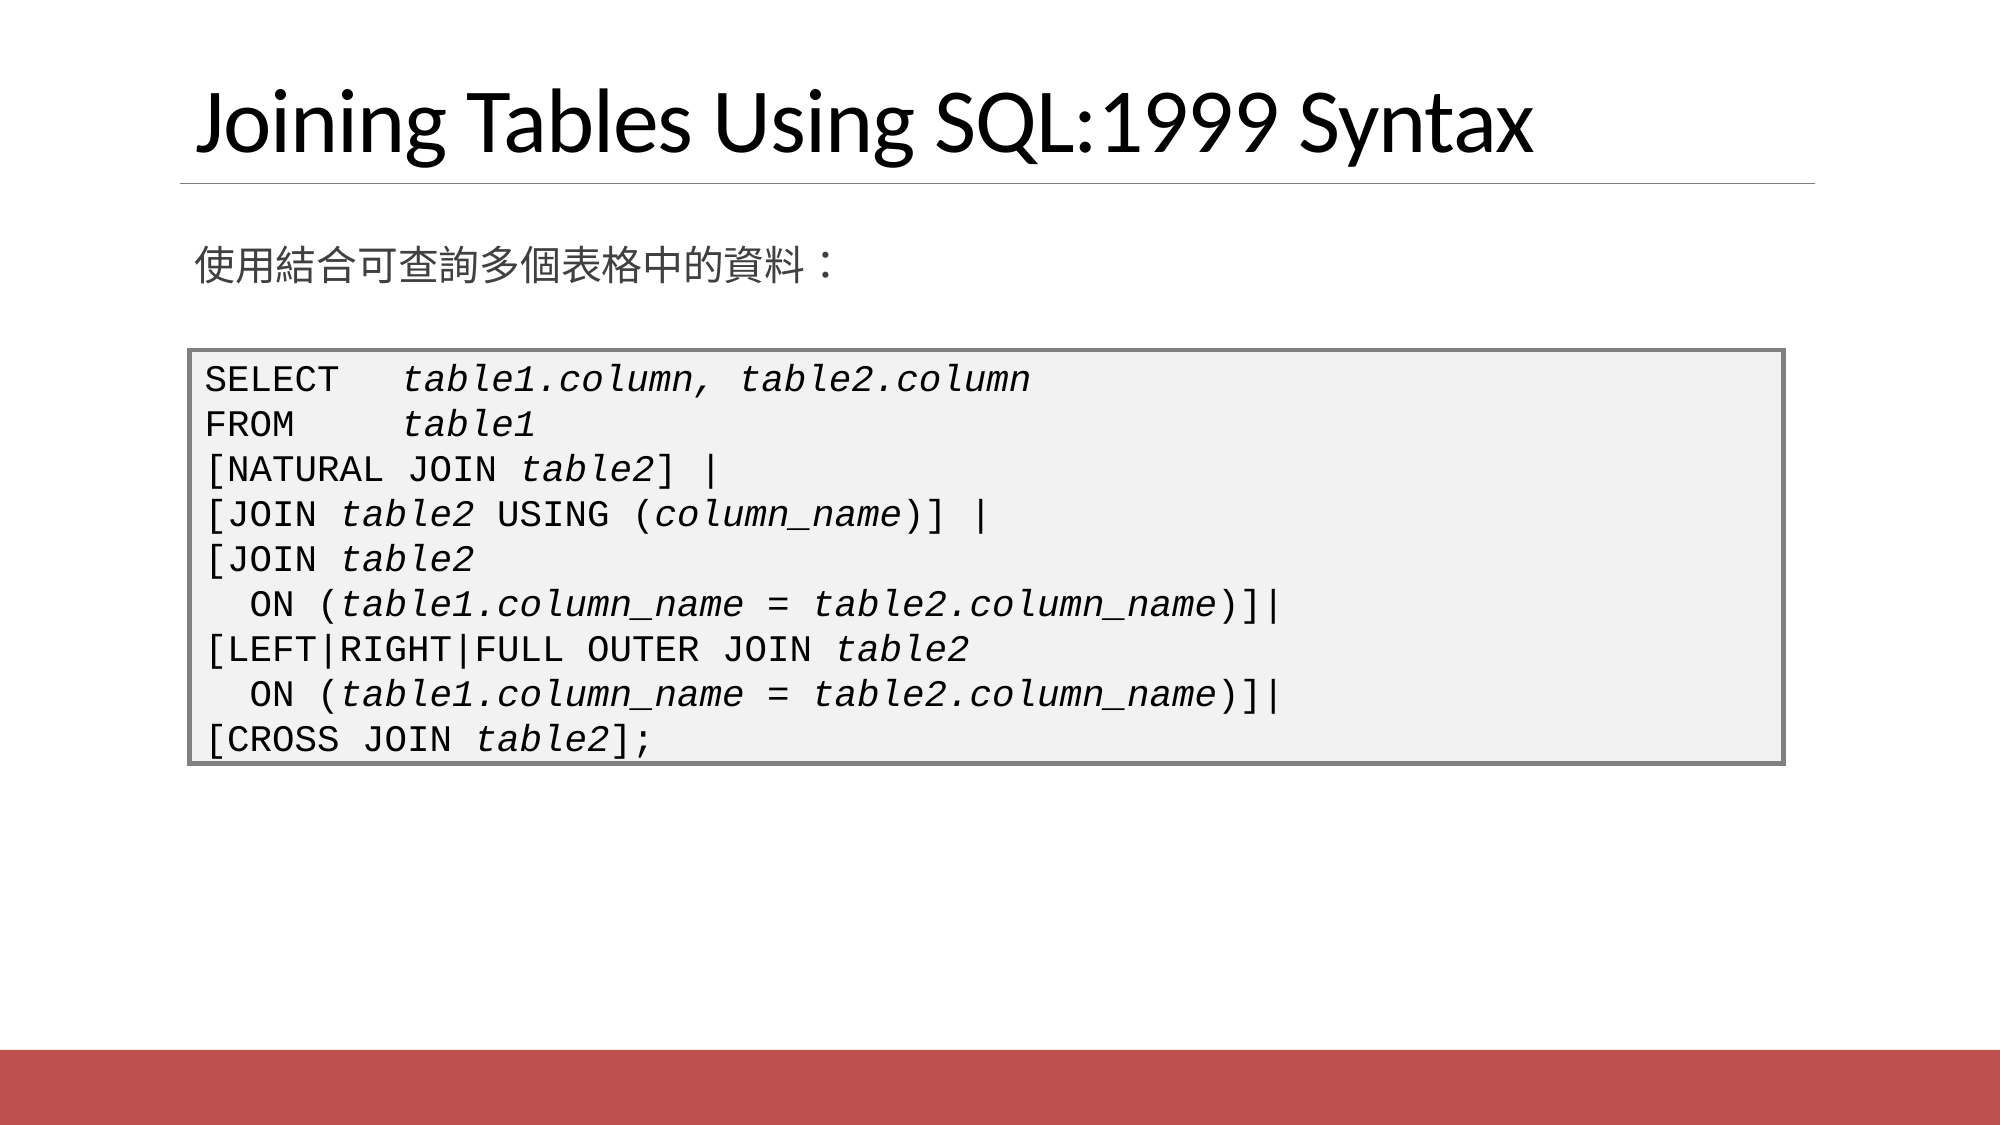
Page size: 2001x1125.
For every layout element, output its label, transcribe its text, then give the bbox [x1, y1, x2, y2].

title Joining Tables Using SQL:1999 Syntax [180, 0, 1830, 179]
list 使用結合可查詢多個表格中的資料： [180, 237, 1912, 297]
text_box SELECT table1.column, table2.column FROM table1 [NATURAL JOIN table2] | [JOIN table2 USING (column_name)] | [JOIN table2 ON (table1.column_name = table2.column_name)]| [LEFT|RIGHT|FULL OUTER JOIN table2 ON (table1.column_name = table2.column_name)]| [CROSS JOIN table2]; [189, 349, 1784, 764]
